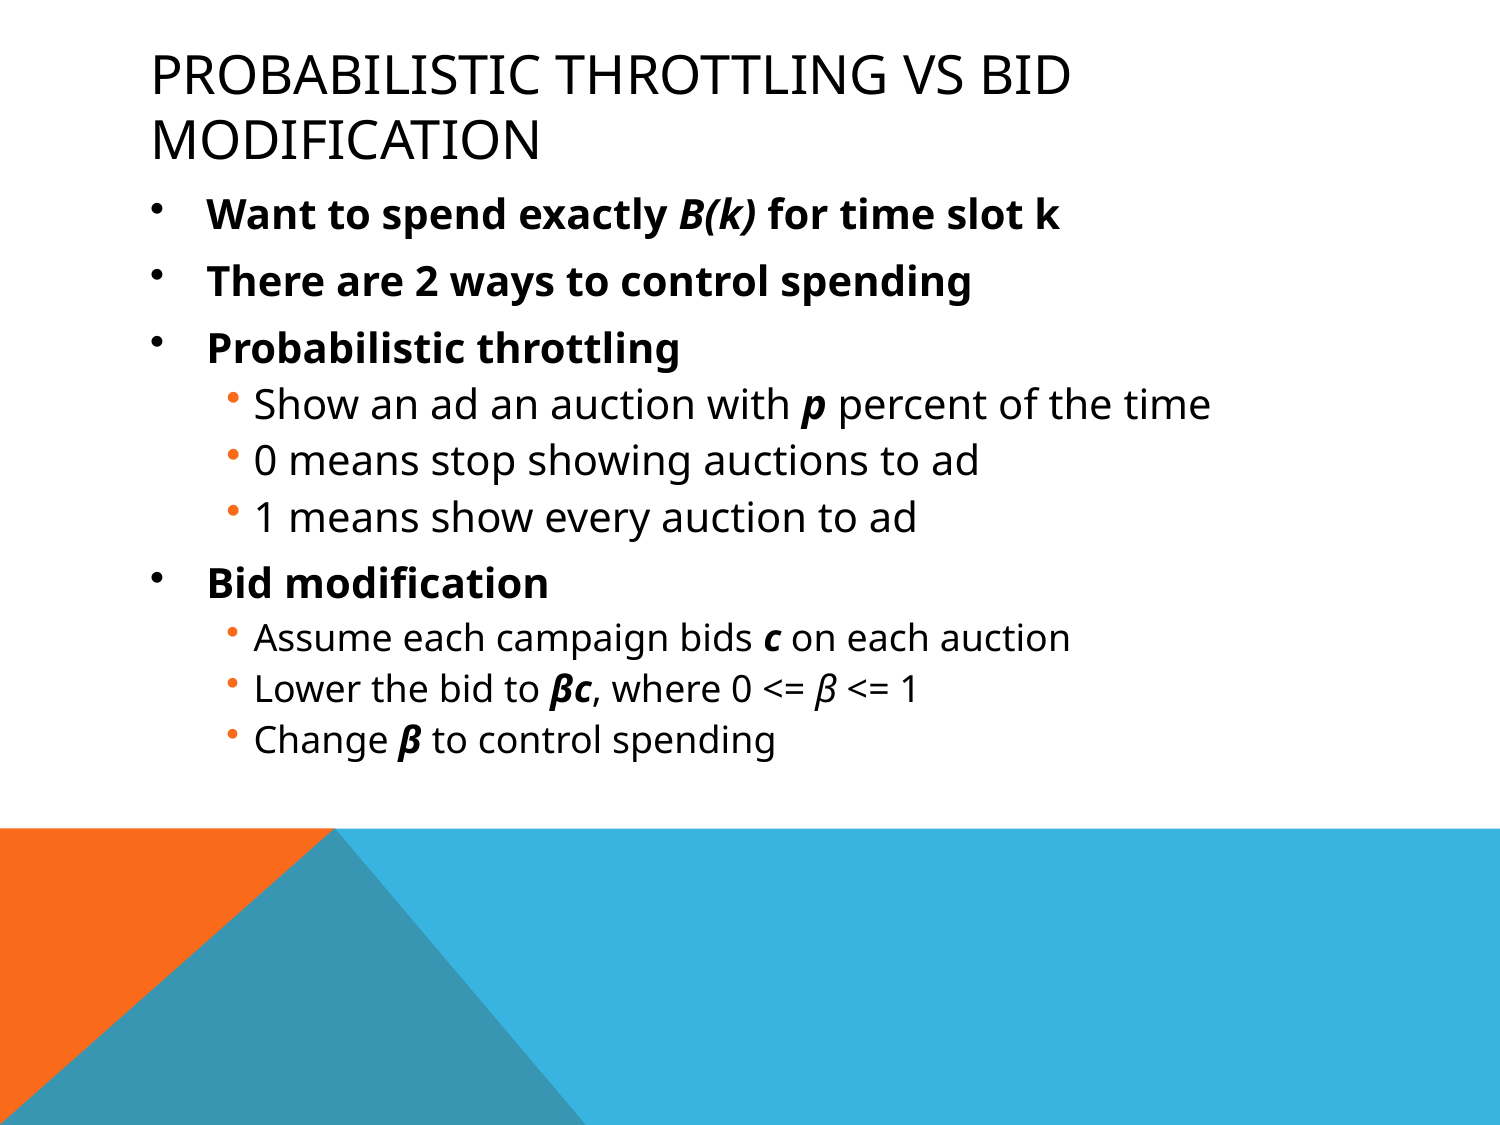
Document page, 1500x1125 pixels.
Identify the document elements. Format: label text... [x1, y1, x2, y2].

list Want to spend exactly B(k) for time slot k There are 2 ways to control spending Probabilistic throttling Show an ad an auction with p percent of the time 0 means stop showing auctions to ad 1 means show every auction to ad Bid modification Assume each campaign bids c on each auction Lower the bid to βc, where 0 <= β <= 1 Change β to control spending [135, 180, 1369, 829]
title Probabilistic throttling vs Bid modification [135, 60, 1369, 150]
